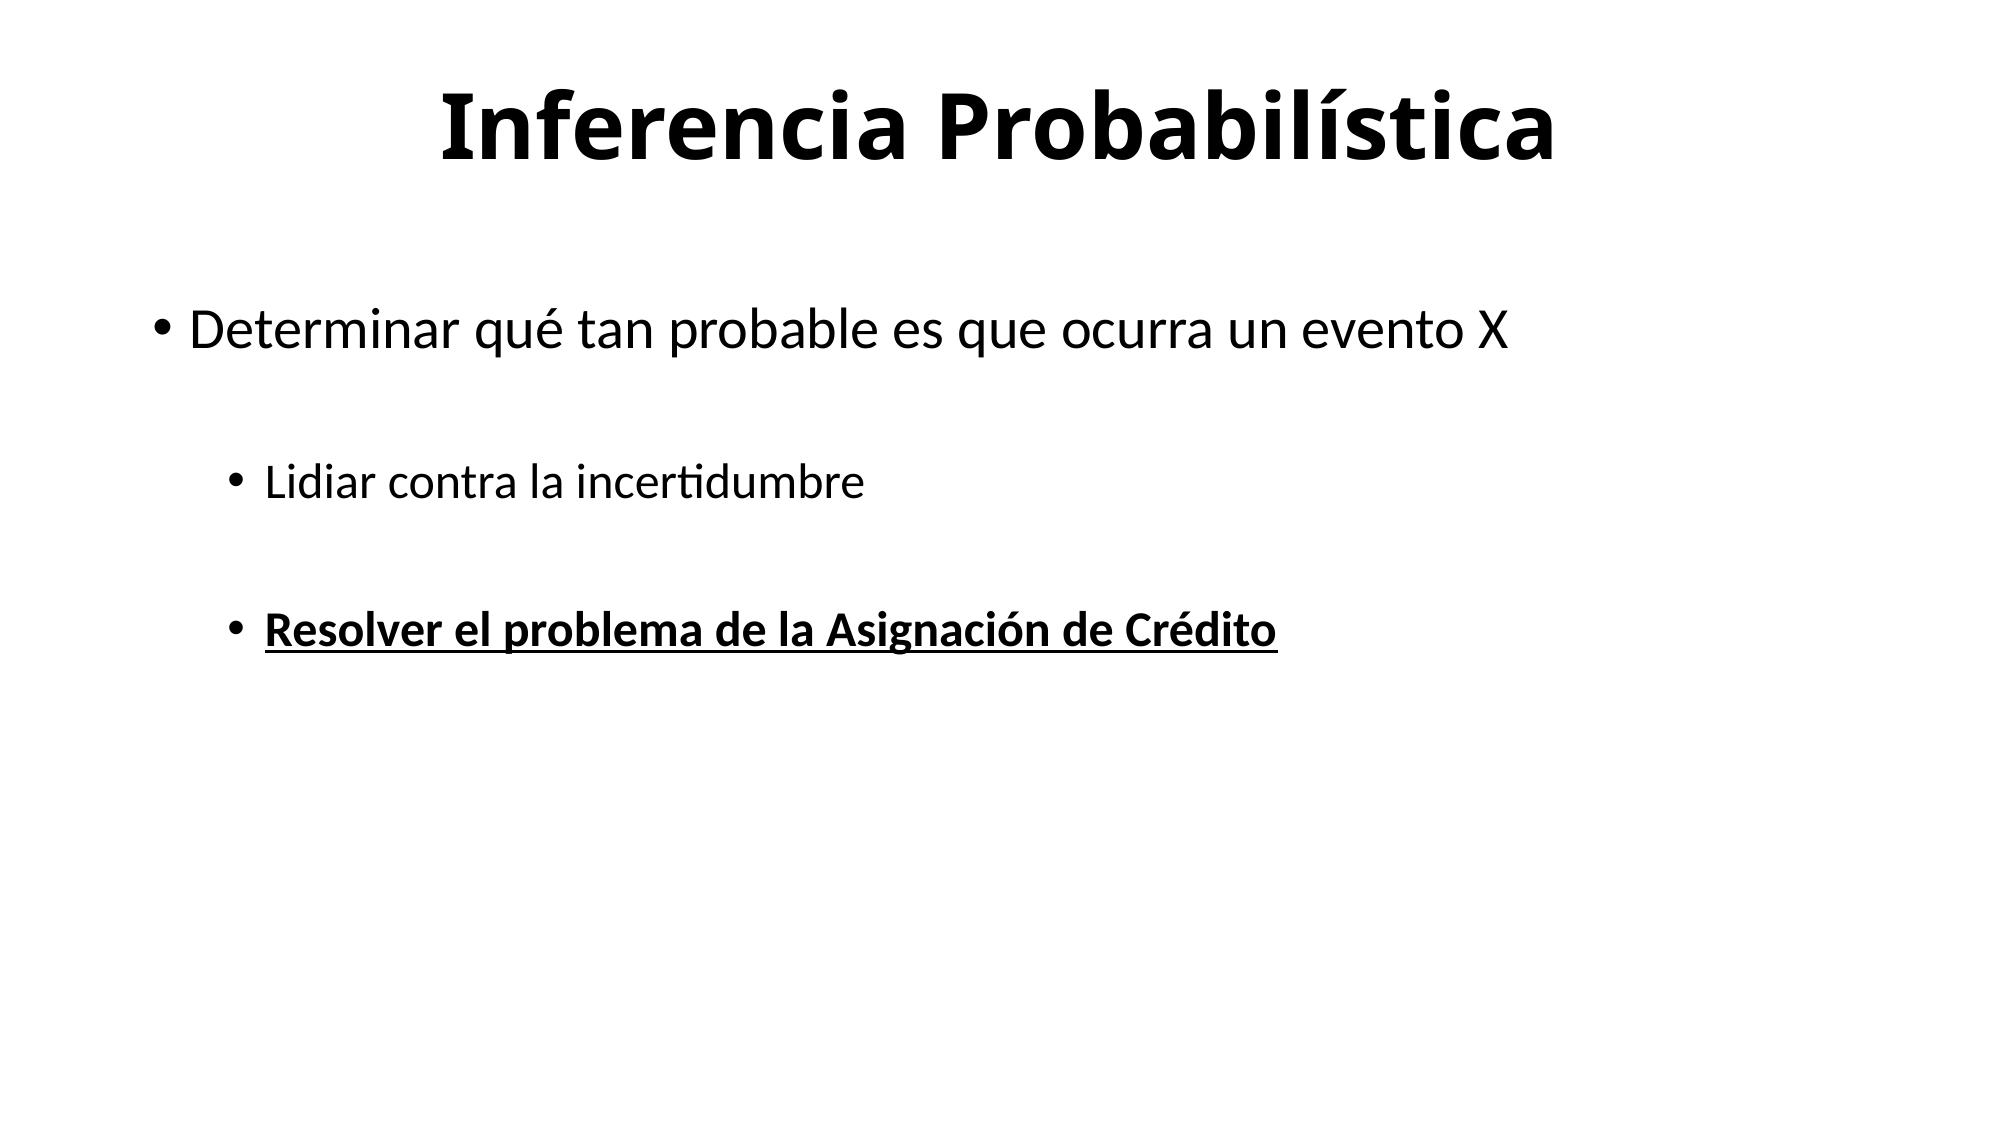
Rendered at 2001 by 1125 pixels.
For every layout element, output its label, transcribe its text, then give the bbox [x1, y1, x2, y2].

list Determinar qué tan probable es que ocurra un evento X Lidiar contra la incertidumbre Resolver el problema de la Asignación de Crédito [137, 199, 1863, 1070]
title Inferencia Probabilística [137, 59, 1863, 199]
